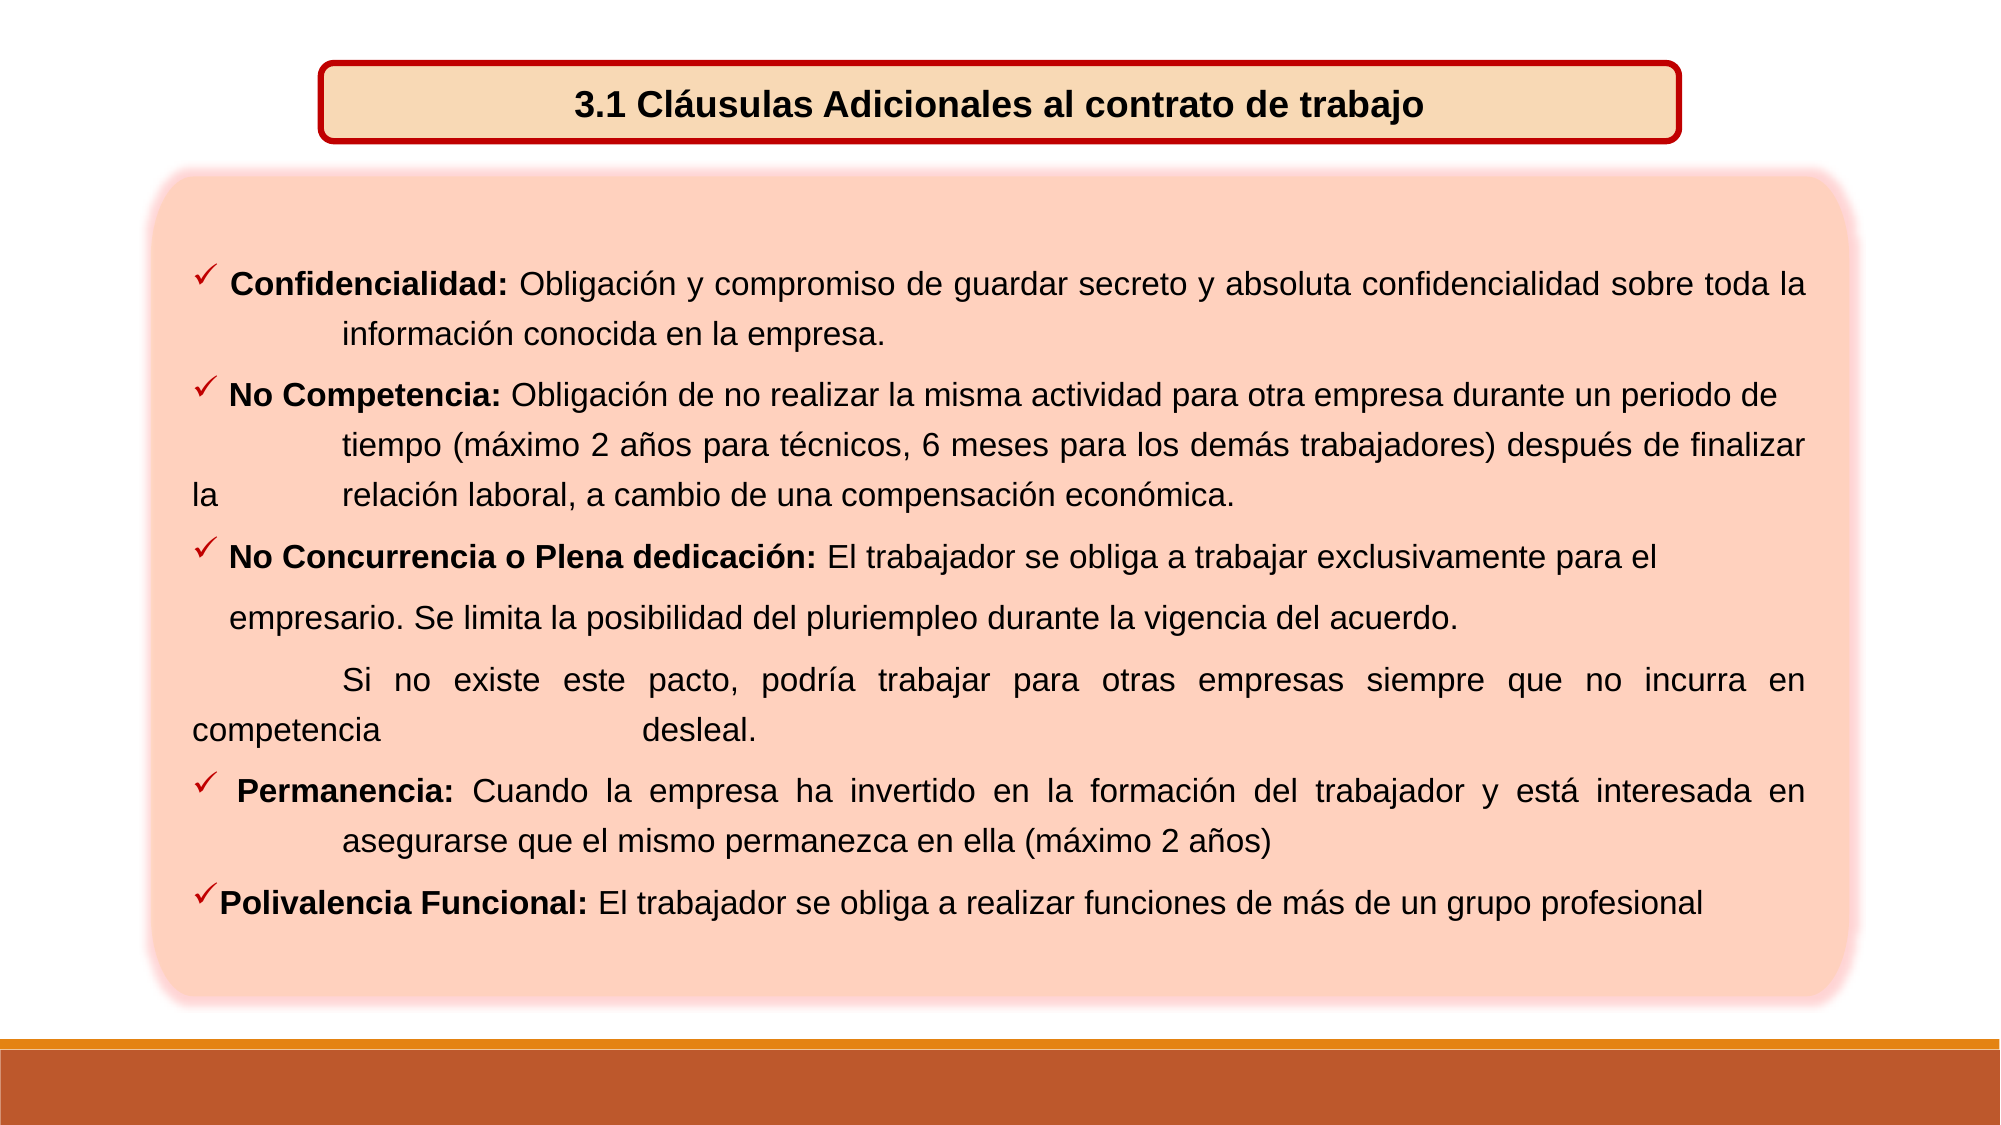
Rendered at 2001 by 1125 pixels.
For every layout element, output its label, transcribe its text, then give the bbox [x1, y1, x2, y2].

text_box Confidencialidad: Obligación y compromiso de guardar secreto y absoluta confidencialidad sobre toda la información conocida en la empresa. No Competencia: Obligación de no realizar la misma actividad para otra empresa durante un periodo de tiempo (máximo 2 años para técnicos, 6 meses para los demás trabajadores) después de finalizar la relación laboral, a cambio de una compensación económica. No Concurrencia o Plena dedicación: El trabajador se obliga a trabajar exclusivamente para el empresario. Se limita la posibilidad del pluriempleo durante la vigencia del acuerdo. Si no existe este pacto, podría trabajar para otras empresas siempre que no incurra en competencia desleal. Permanencia: Cuando la empresa ha invertido en la formación del trabajador y está interesada en asegurarse que el mismo permanezca en ella (máximo 2 años) Polivalencia Funcional: El trabajador se obliga a realizar funciones de más de un grupo profesional [149, 175, 1851, 998]
text_box 3.1 Cláusulas Adicionales al contrato de trabajo [319, 61, 1681, 143]
